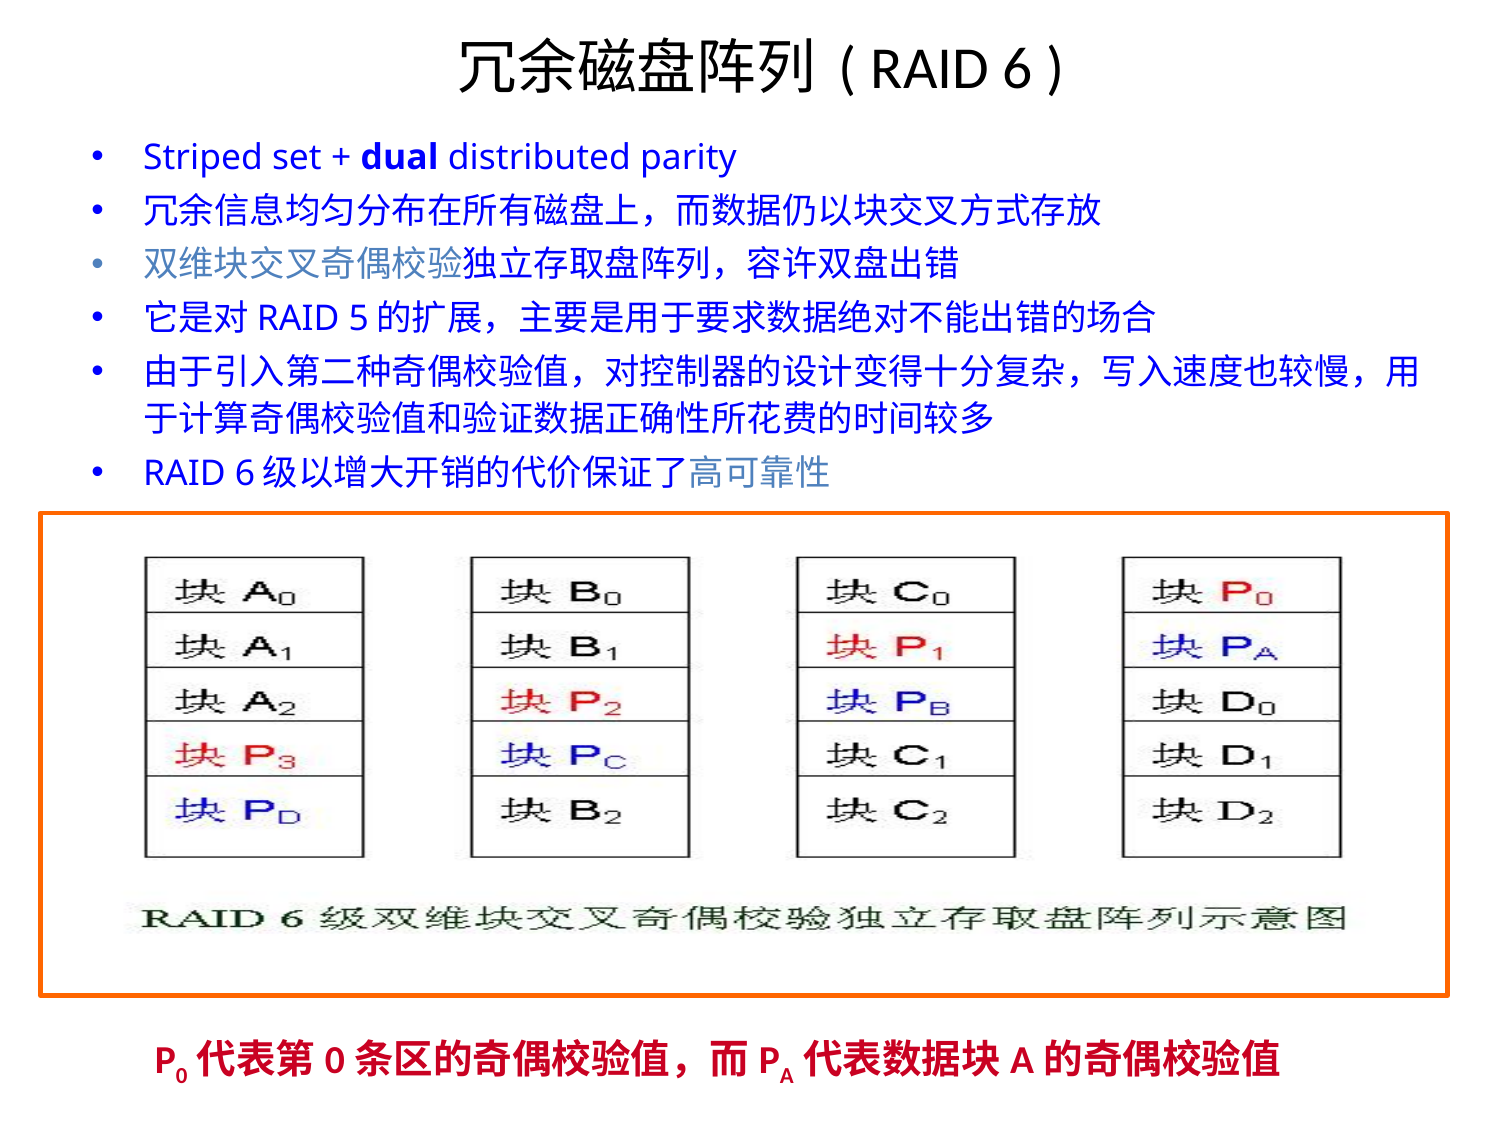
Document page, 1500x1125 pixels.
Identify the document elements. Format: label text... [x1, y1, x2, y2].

text_box P0代表第0条区的奇偶校验值，而PA代表数据块A的奇偶校验值 [139, 1010, 1296, 1096]
list Striped set + dual distributed parity 冗余信息均匀分布在所有磁盘上，而数据仍以块交叉方式存放 双维块交叉奇偶校验独立存取盘阵列，容许双盘出错 它是对RAID 5的扩展，主要是用于要求数据绝对不能出错的场合 由于引入第二种奇偶校验值，对控制器的设计变得十分复杂，写入速度也较慢，用于计算奇偶校验值和验证数据正确性所花费的时间较多 RAID 6级以增大开销的代价保证了高可靠性 [76, 122, 1453, 500]
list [42, 515, 1446, 994]
title 冗余磁盘阵列 ( RAID 6 ) [38, 21, 1484, 108]
